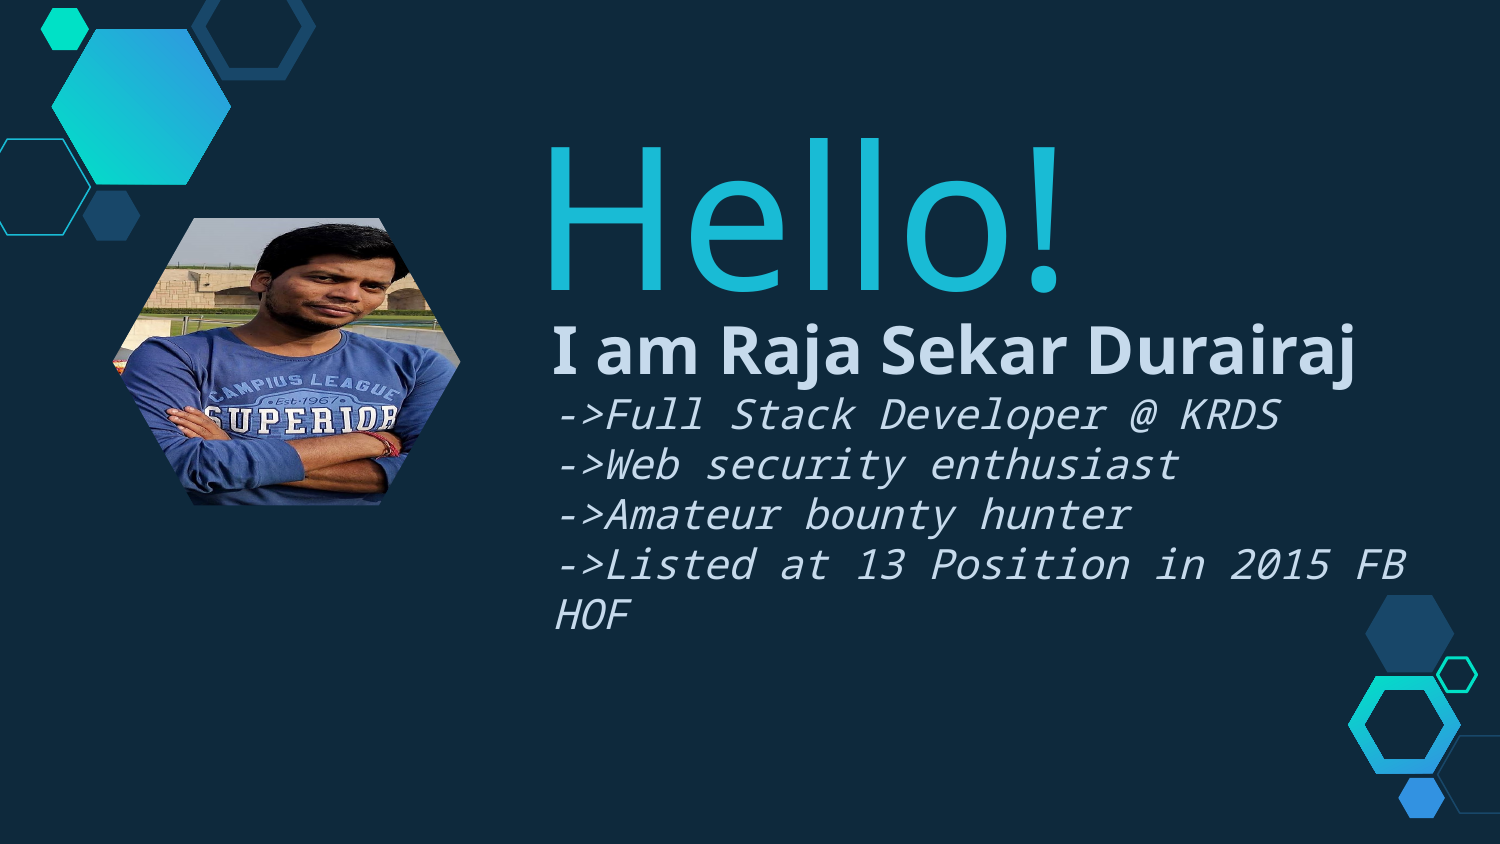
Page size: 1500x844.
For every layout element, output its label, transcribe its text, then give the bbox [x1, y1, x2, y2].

list I am Raja Sekar Durairaj ->Full Stack Developer @ KRDS ->Web security enthusiast ->Amateur bounty hunter ->Listed at 13 Position in 2015 FB HOF [537, 293, 1425, 697]
title Hello! [517, 155, 1266, 346]
picture [112, 217, 461, 506]
